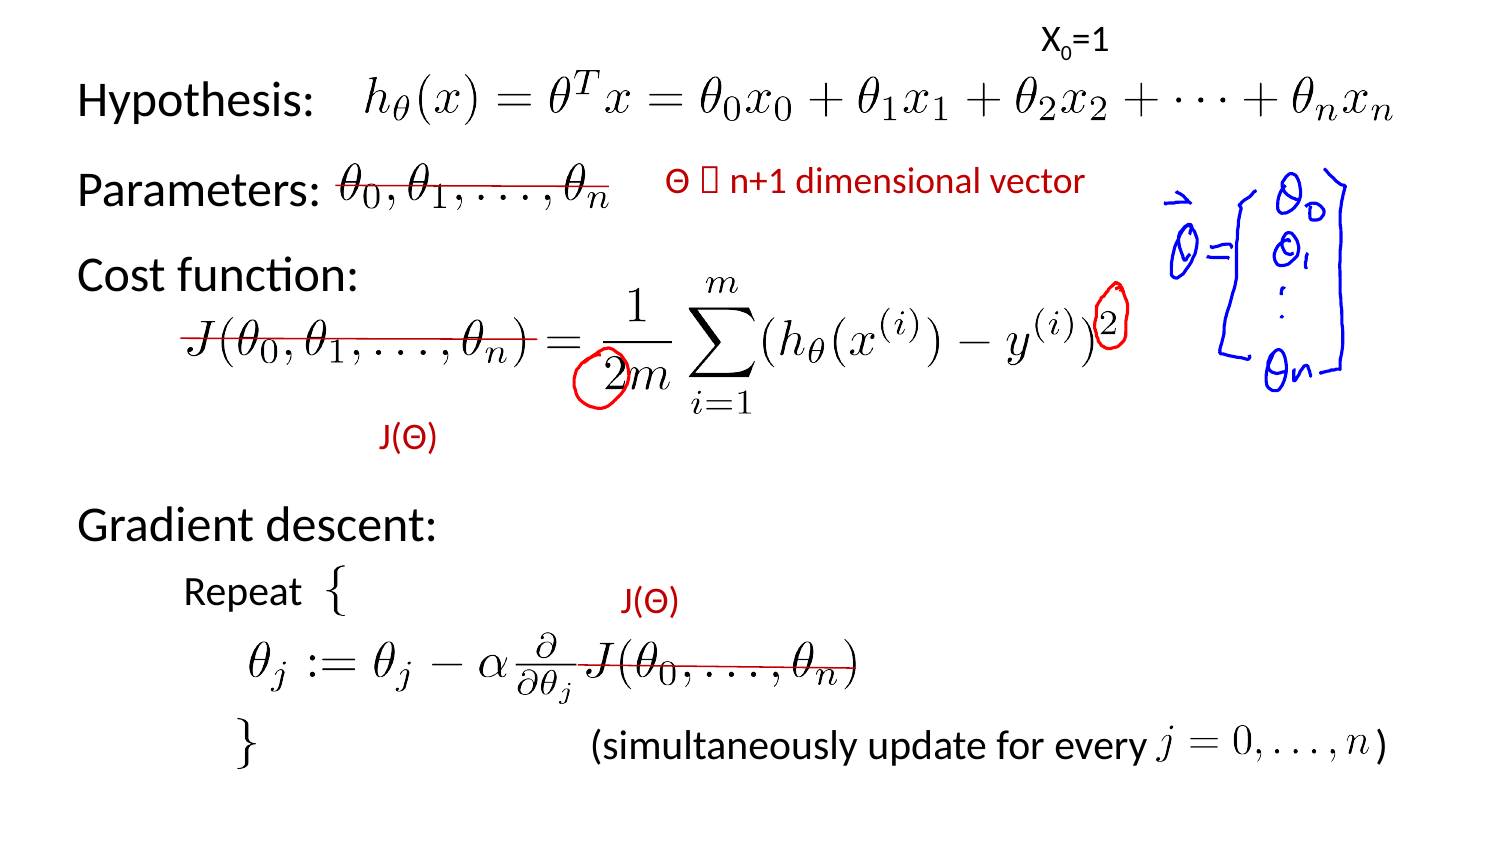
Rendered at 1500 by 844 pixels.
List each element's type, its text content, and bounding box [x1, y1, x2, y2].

picture [187, 276, 1116, 414]
text_box Parameters: [62, 148, 369, 224]
text_box Hypothesis: [62, 59, 369, 134]
text_box J(Θ) [364, 422, 454, 464]
text_box Θ  n+1 dimensional vector [650, 148, 1101, 209]
picture [365, 69, 1393, 125]
picture [339, 163, 610, 185]
text_box Cost function: [62, 233, 500, 309]
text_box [577, 664, 857, 669]
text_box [1171, 224, 1232, 279]
text_box [1218, 189, 1257, 360]
picture [339, 187, 610, 210]
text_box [62, 484, 1451, 777]
text_box [1164, 190, 1192, 205]
text_box [1120, 283, 1129, 346]
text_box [1265, 168, 1346, 391]
text_box X0=1 [1026, 6, 1125, 68]
